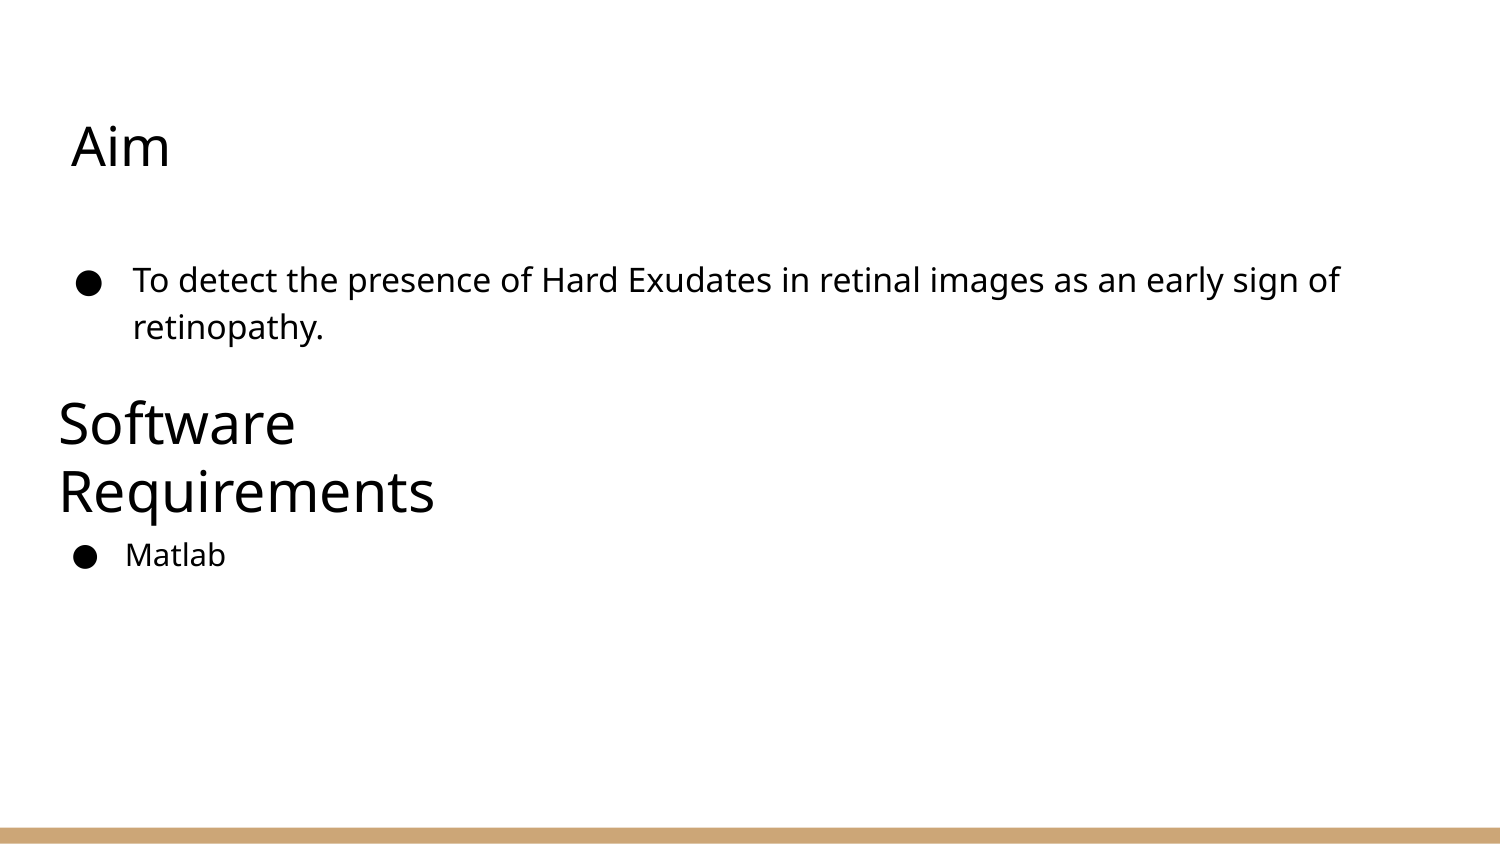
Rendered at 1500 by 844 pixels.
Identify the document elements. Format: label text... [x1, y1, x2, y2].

text_box Matlab [34, 514, 290, 656]
text_box Software Requirements [43, 371, 536, 540]
title Aim [56, 96, 762, 193]
list To detect the presence of Hard Exudates in retinal images as an early sign of retinopathy. [34, 237, 1482, 362]
